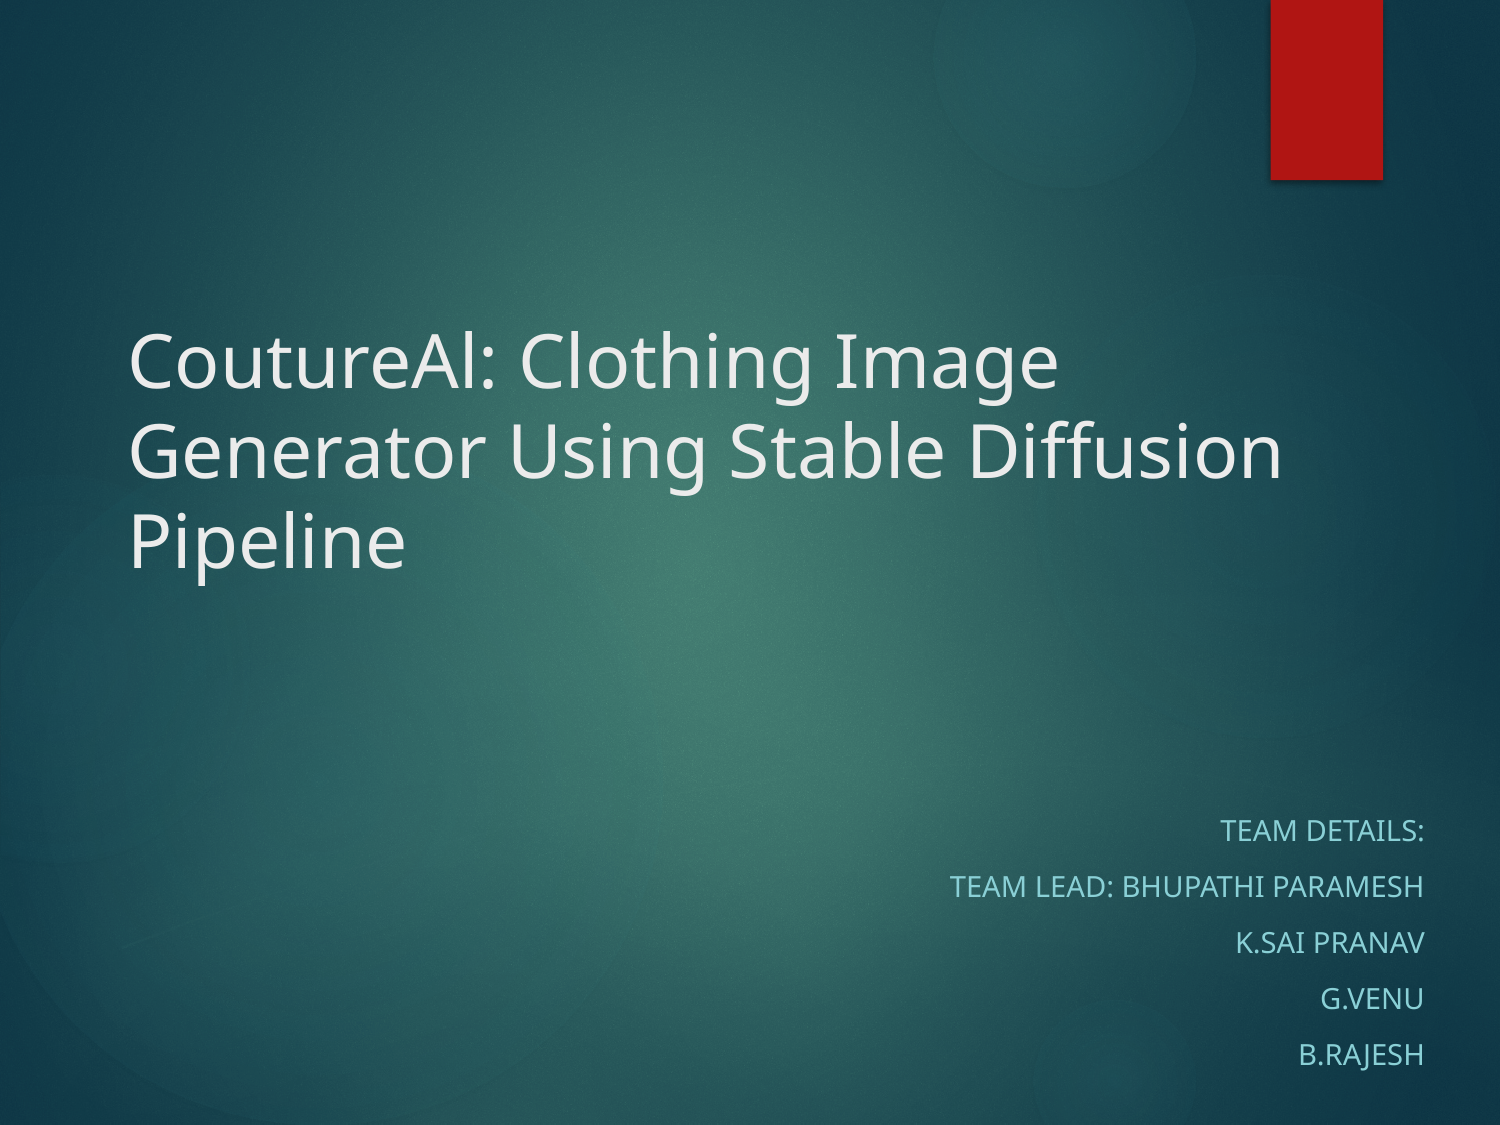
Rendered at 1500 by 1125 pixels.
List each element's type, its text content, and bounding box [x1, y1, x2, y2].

subtitle Team Details: TEAM LEAD: Bhupathi Paramesh K.Sai Pranav G.Venu B.Rajesh [353, 805, 1441, 1089]
title CoutureAl: Clothing Image Generator Using Stable Diffusion Pipeline [112, 57, 1388, 591]
